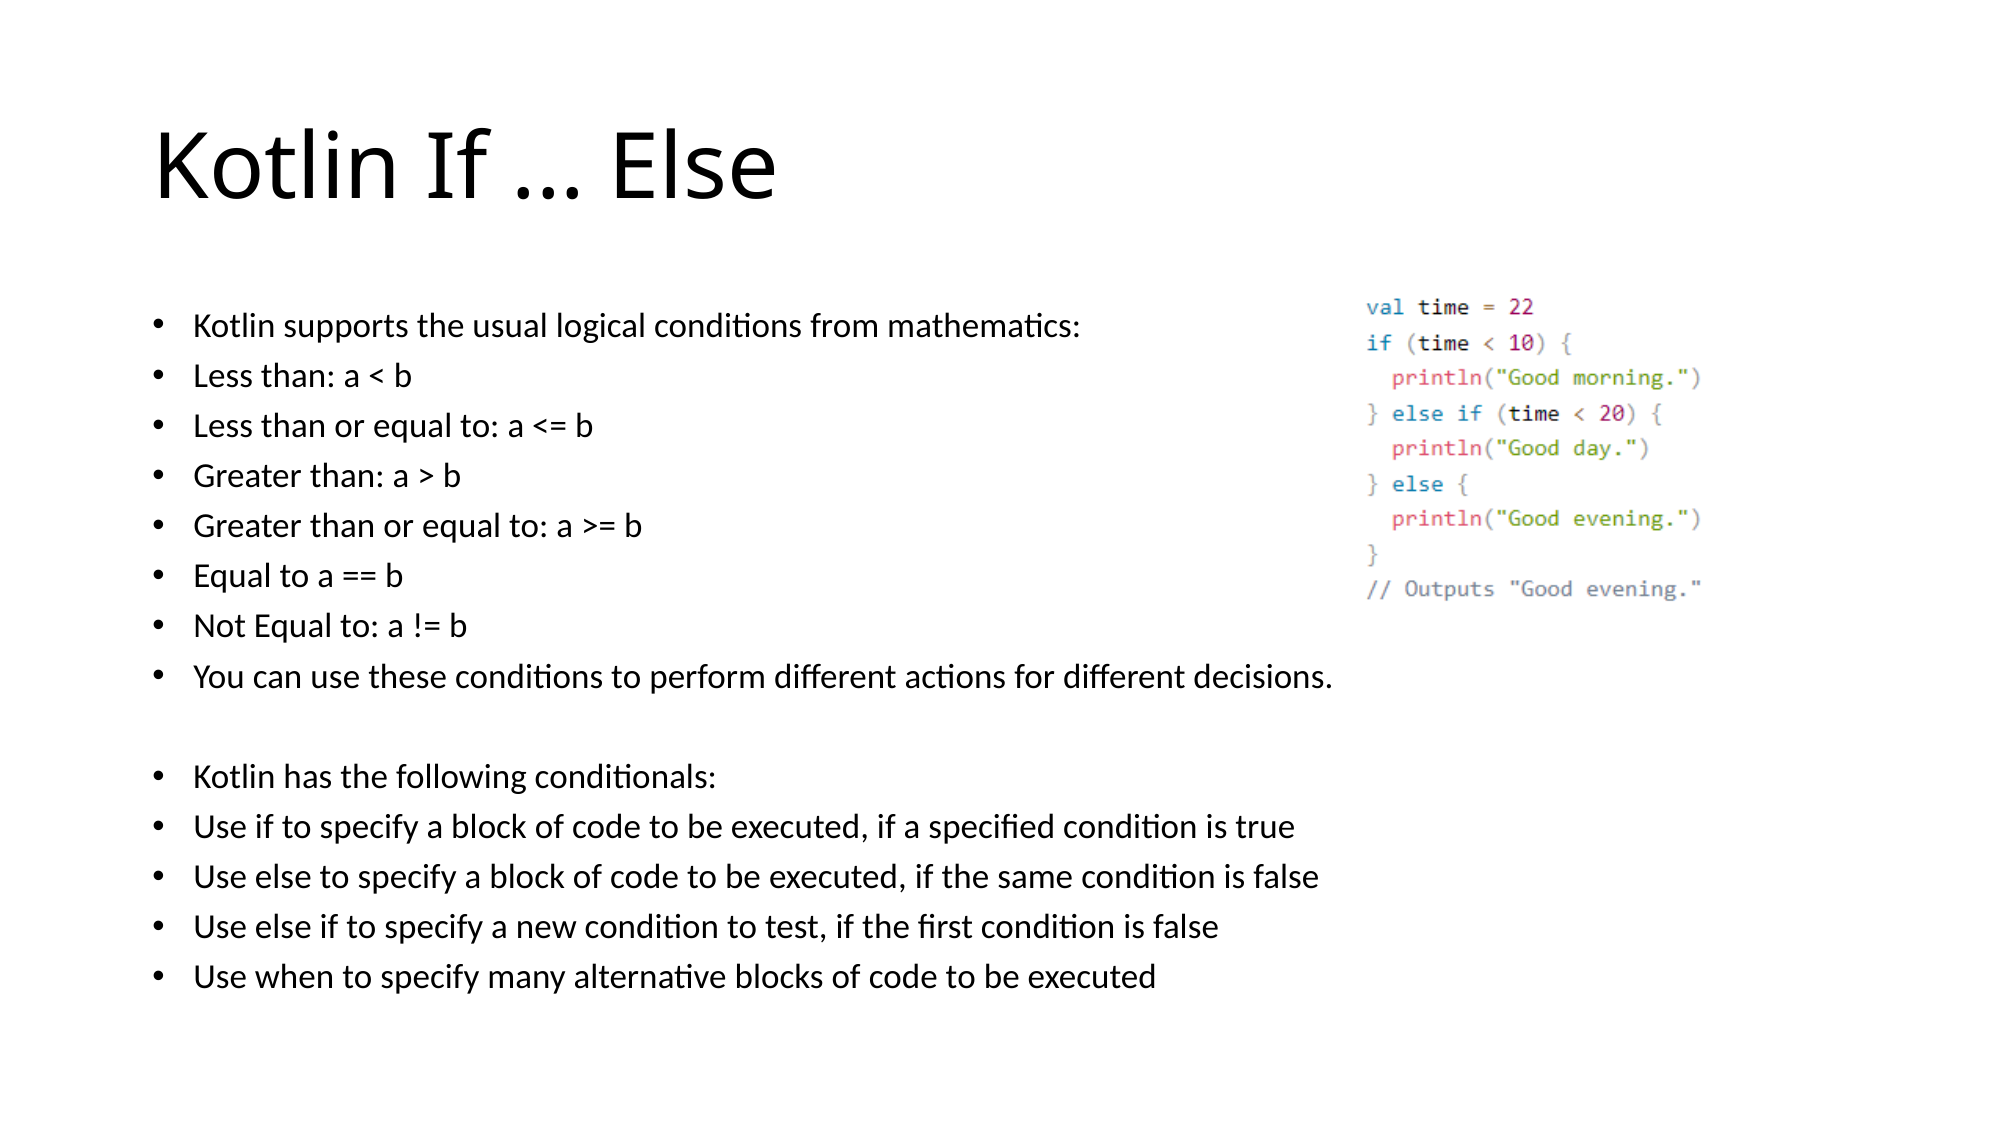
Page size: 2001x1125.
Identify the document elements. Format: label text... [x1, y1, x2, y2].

list Kotlin supports the usual logical conditions from mathematics: Less than: a < b Less than or equal to: a <= b Greater than: a > b Greater than or equal to: a >= b Equal to a == b Not Equal to: a != b You can use these conditions to perform different actions for different decisions. Kotlin has the following conditionals: Use if to specify a block of code to be executed, if a specified condition is true Use else to specify a block of code to be executed, if the same condition is false Use else if to specify a new condition to test, if the first condition is false Use when to specify many alternative blocks of code to be executed [137, 299, 1863, 1014]
title Kotlin If ... Else [137, 59, 1863, 278]
picture [1349, 277, 1752, 623]
